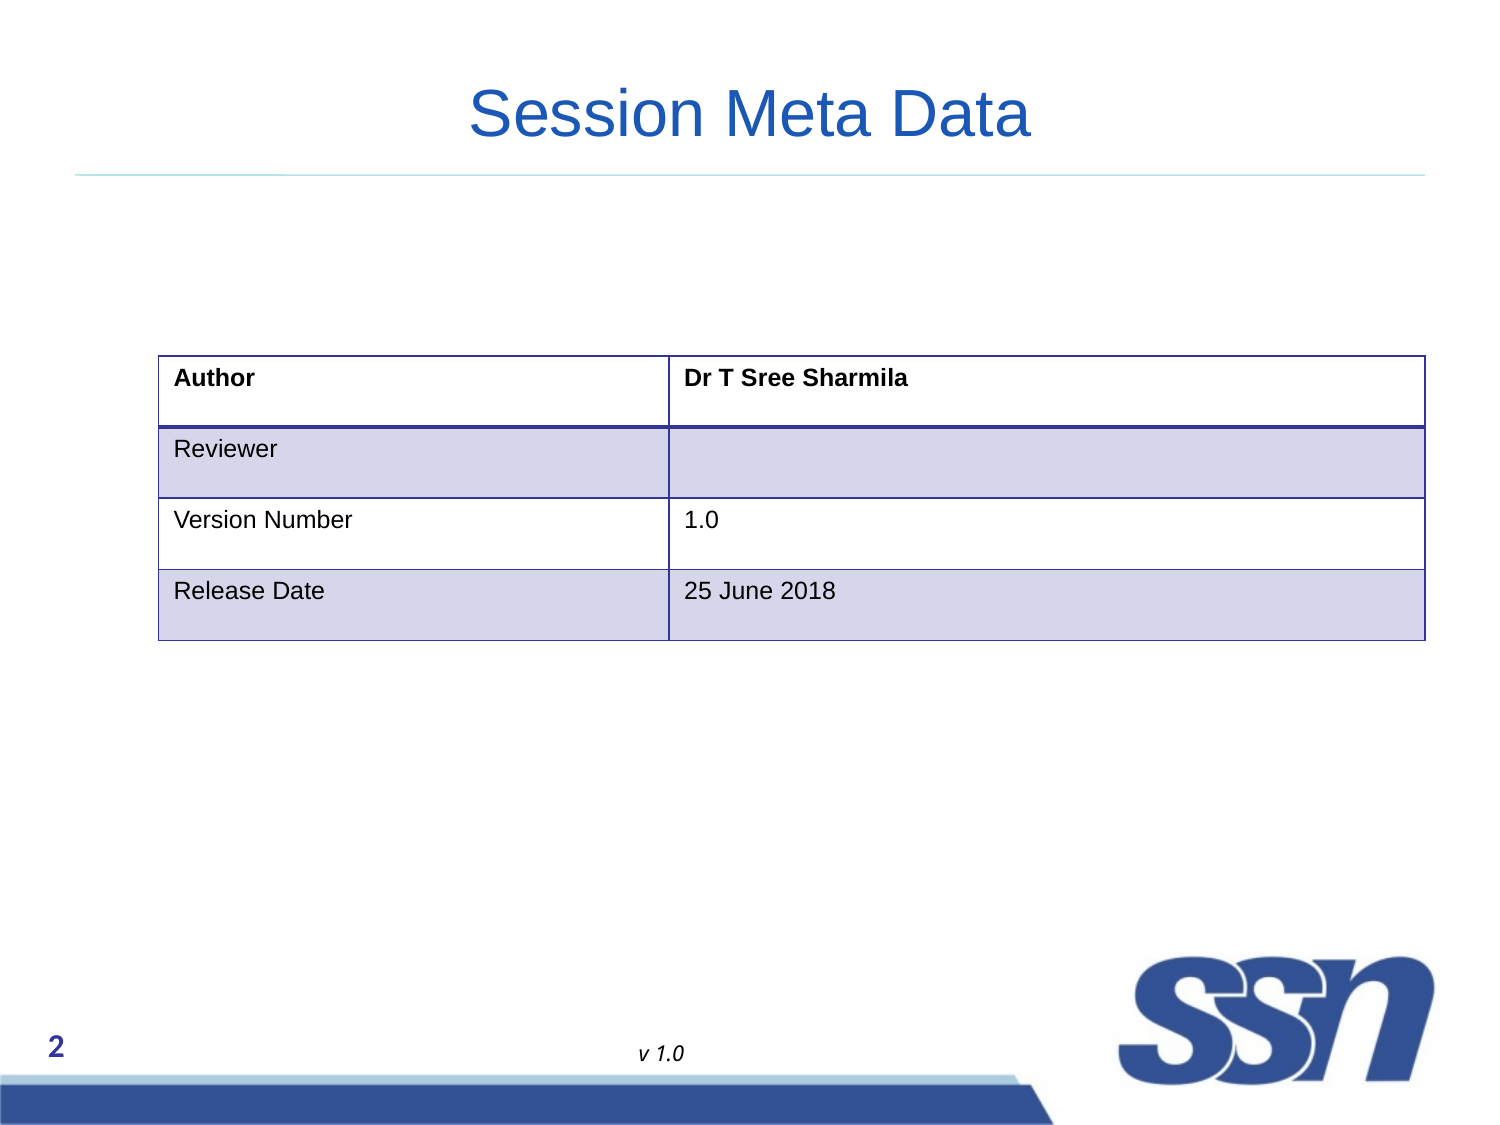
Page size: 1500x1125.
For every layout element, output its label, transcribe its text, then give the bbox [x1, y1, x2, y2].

table_cell Release Date [159, 570, 668, 640]
title Session Meta Data [75, 45, 1425, 175]
table_cell 1.0 [670, 499, 1424, 569]
table_cell [670, 429, 1424, 497]
table_header Dr T Sree Sharmila [670, 357, 1424, 425]
picture [0, 913, 1500, 1125]
table_header Author [159, 357, 668, 425]
table_cell Version Number [159, 499, 668, 569]
table_cell 25 June 2018 [670, 570, 1424, 640]
table_cell Reviewer [159, 429, 668, 497]
